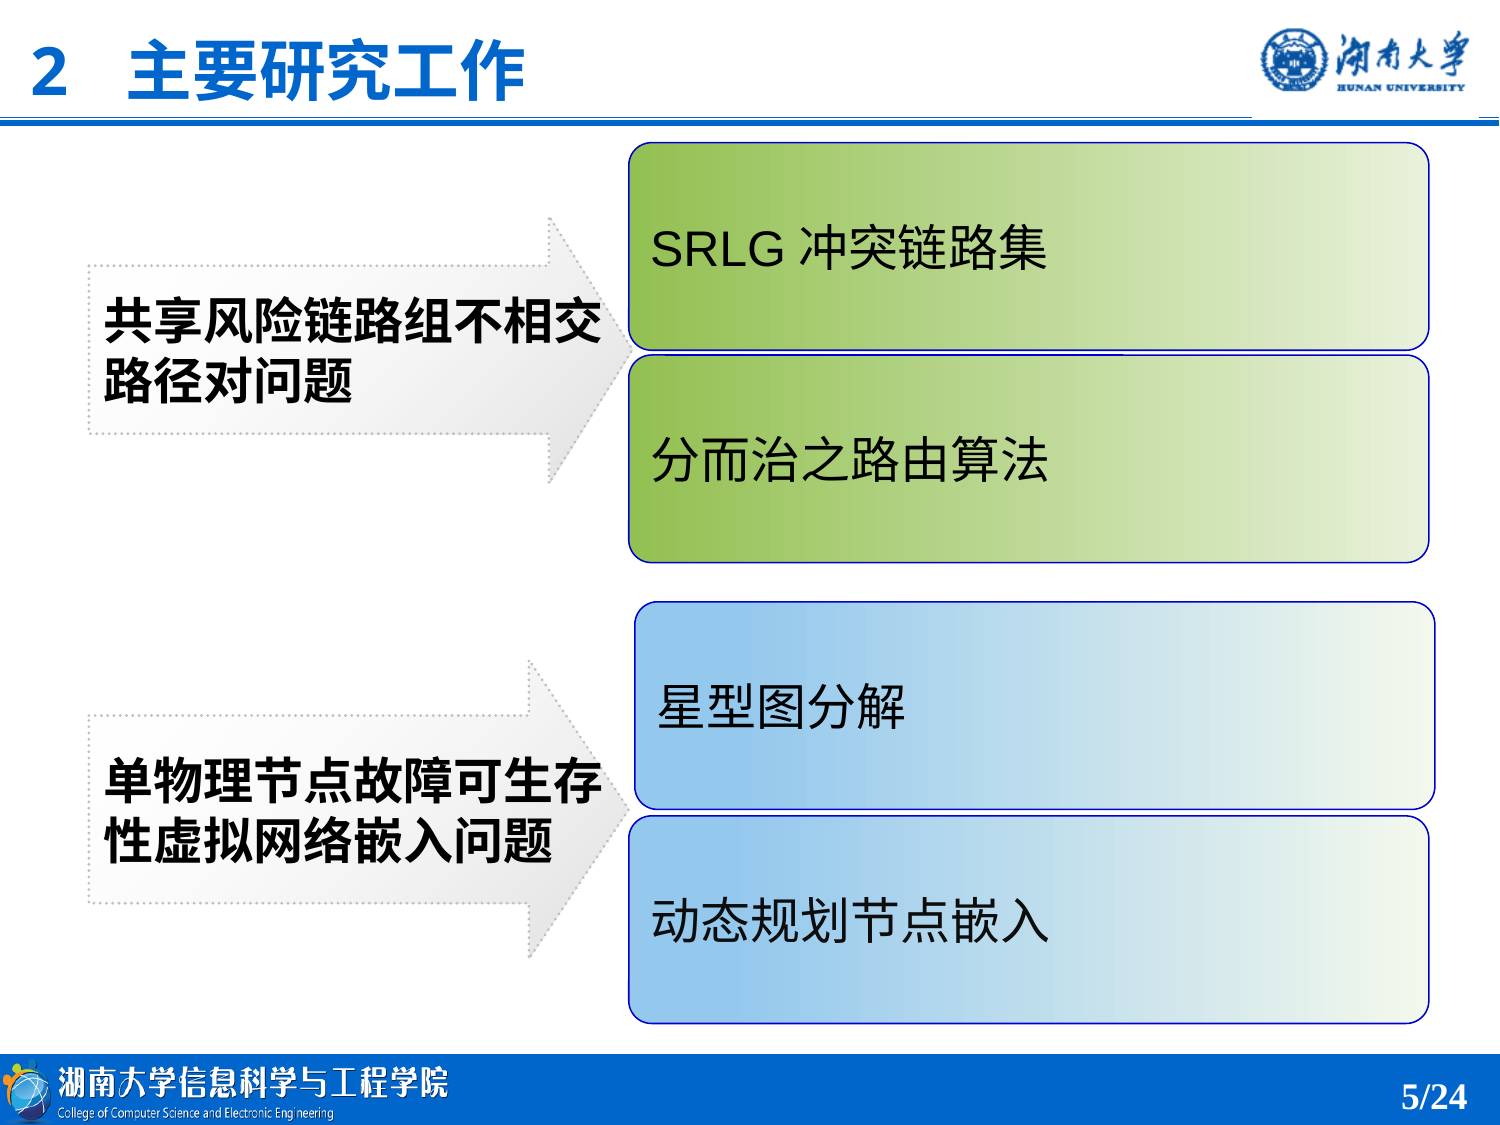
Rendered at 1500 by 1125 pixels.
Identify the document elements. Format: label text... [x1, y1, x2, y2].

text_box 动态规划节点嵌入 [628, 815, 1429, 1024]
text_box 分而治之路由算法 [628, 354, 1429, 563]
text_box 星型图分解 [634, 601, 1435, 810]
text_box 单物理节点故障可生存 性虚拟网络嵌入问题 [88, 659, 629, 959]
picture [1252, 3, 1479, 118]
text_box 2 主要研究工作 [15, 21, 541, 117]
text_box 5/24 [1386, 1064, 1483, 1125]
picture [0, 1054, 450, 1124]
text_box 共享风险链路组不相交 路径对问题 [88, 216, 633, 484]
text_box SRLG冲突链路集 [628, 142, 1429, 351]
